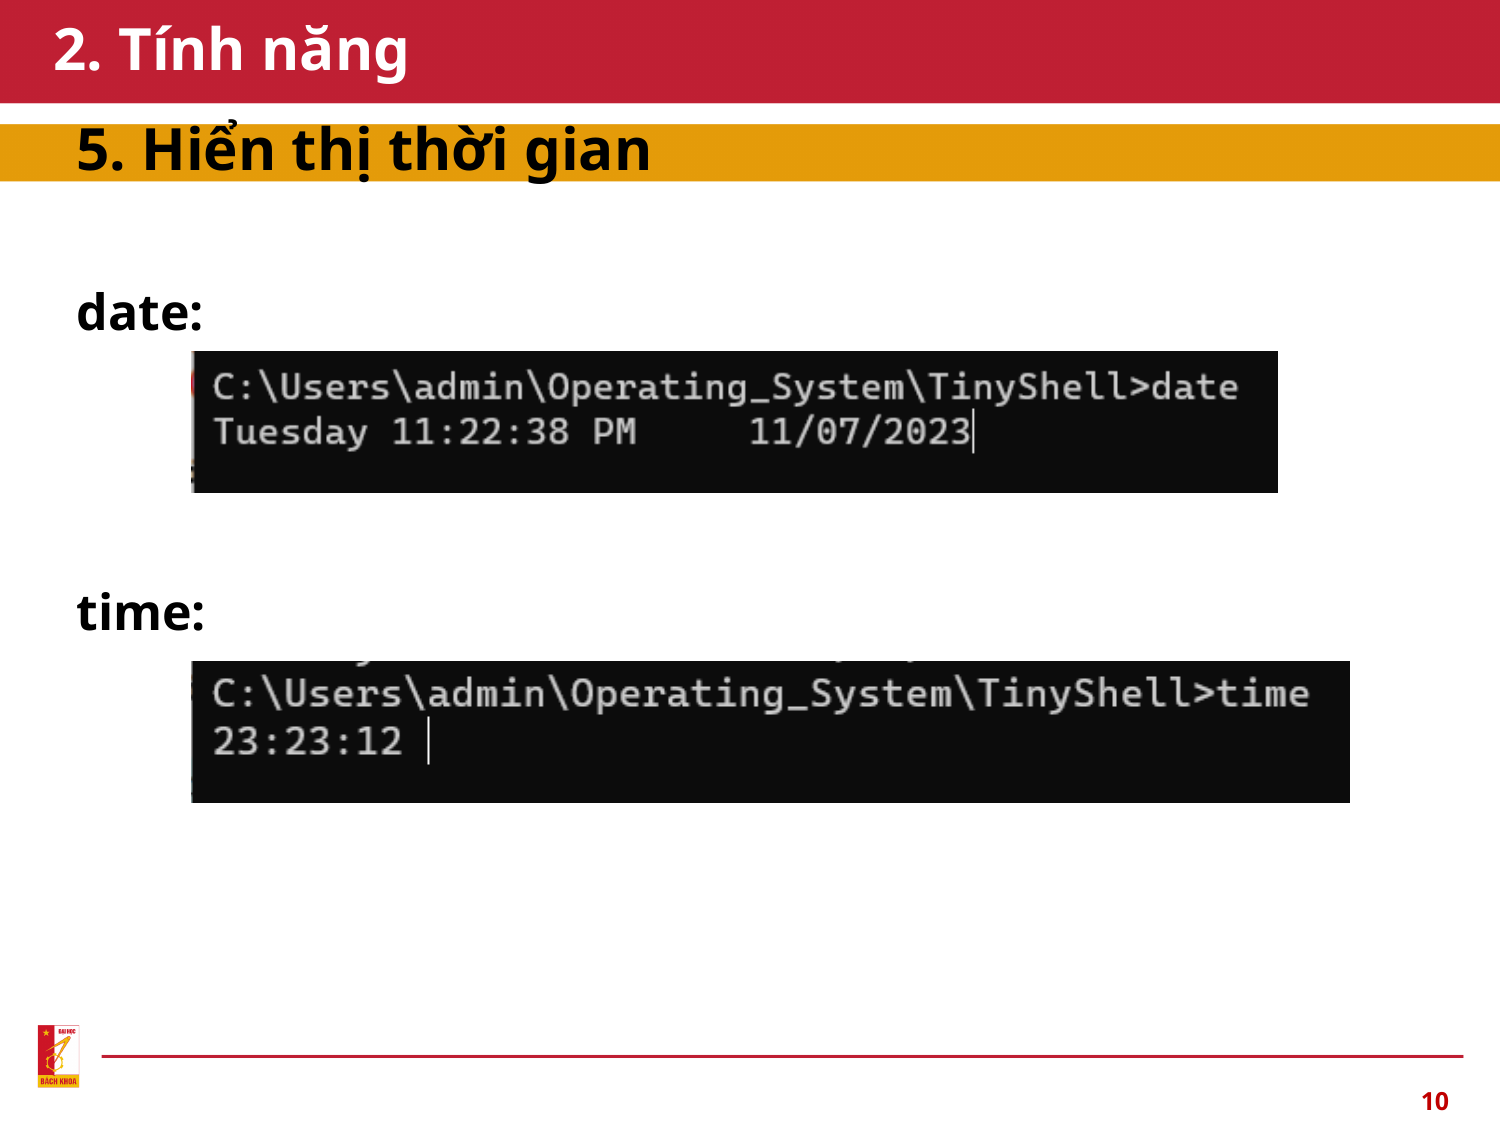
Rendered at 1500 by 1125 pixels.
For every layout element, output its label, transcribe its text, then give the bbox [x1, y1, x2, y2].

list 5. Hiển thị thời gian date: time: [61, 112, 1443, 827]
title 2. Tính năng [38, 12, 1462, 87]
picture [0, 0, 1500, 1125]
slide_number 10 [1126, 1078, 1464, 1125]
